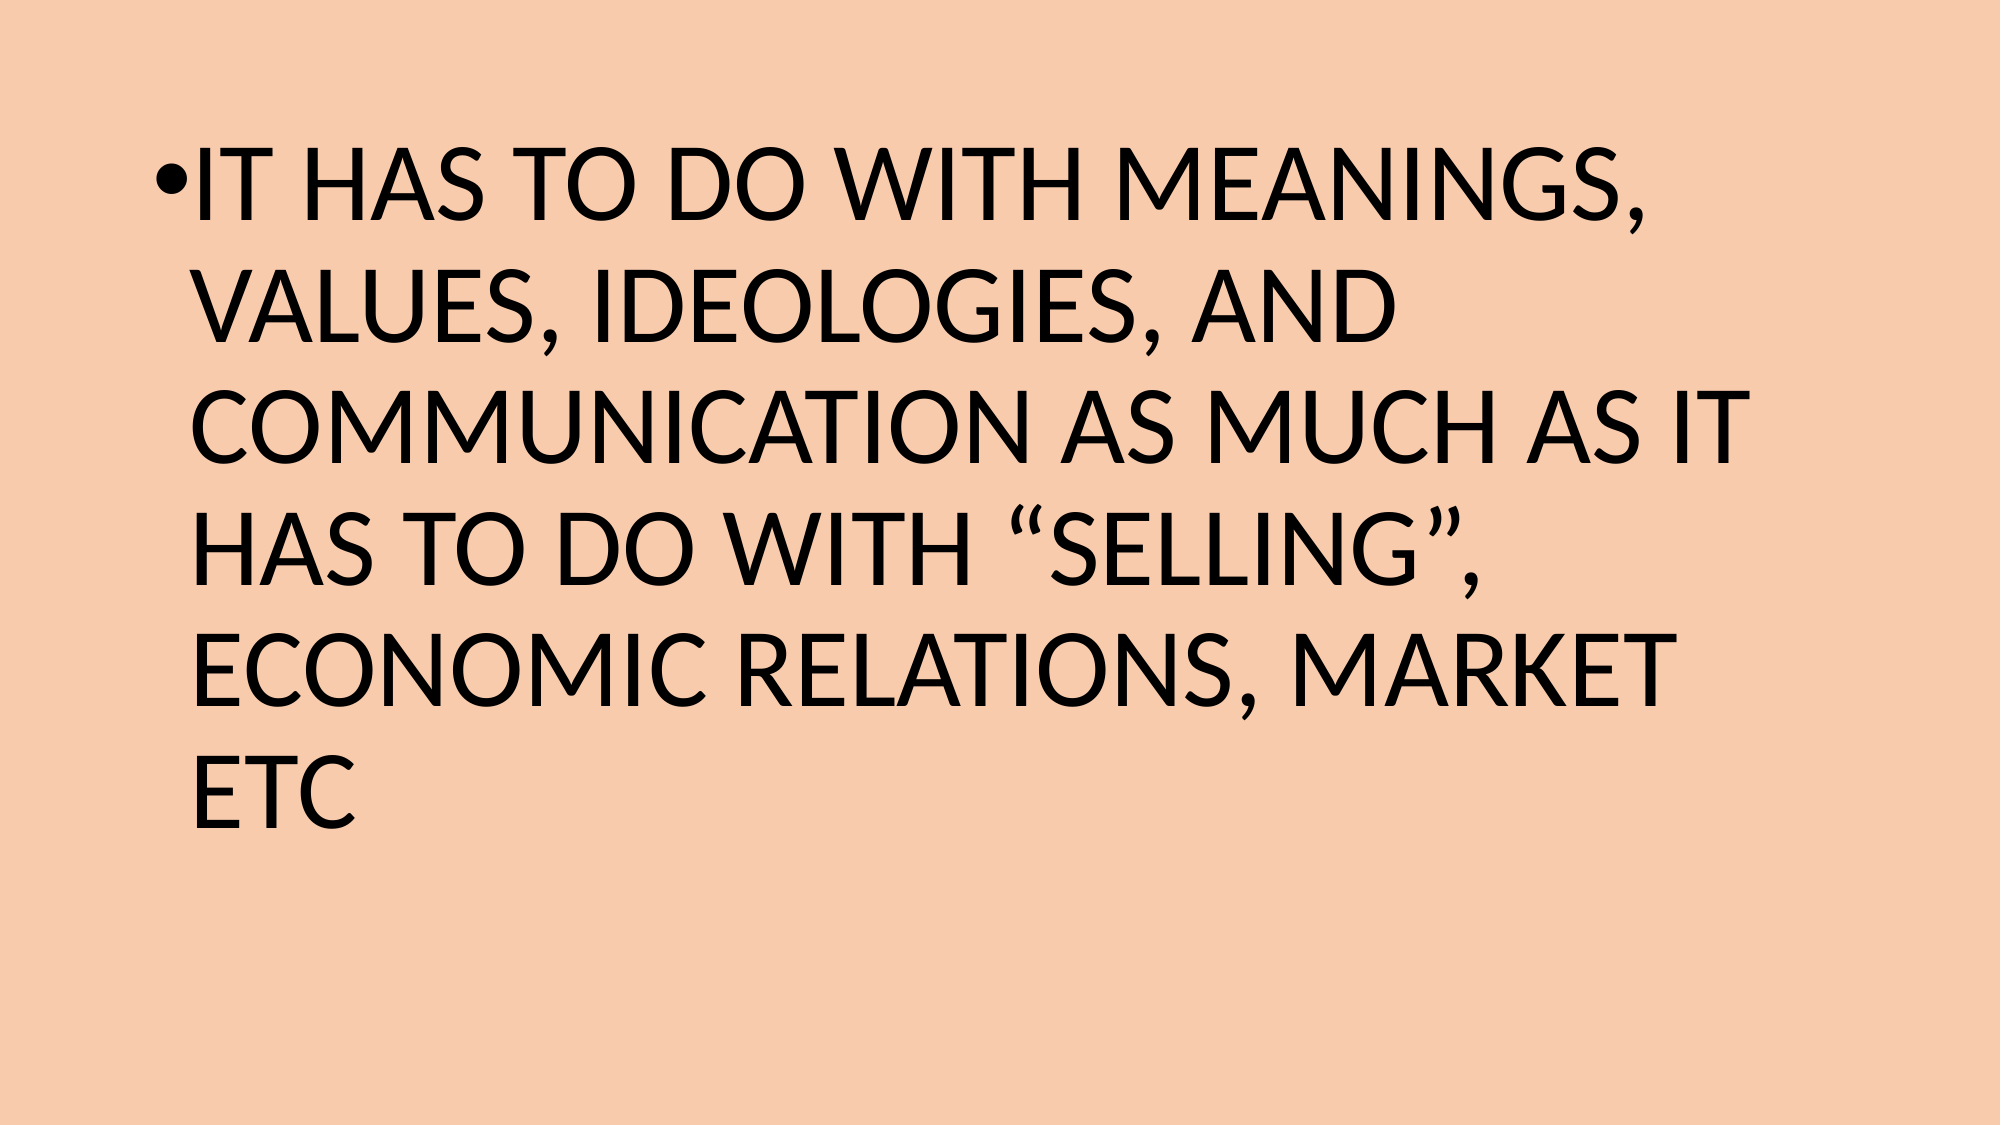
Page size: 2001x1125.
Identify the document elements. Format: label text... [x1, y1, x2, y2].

list IT HAS TO DO WITH MEANINGS, VALUES, IDEOLOGIES, AND COMMUNICATION AS MUCH AS IT HAS TO DO WITH “SELLING”, ECONOMIC RELATIONS, MARKET ETC [137, 116, 1863, 1014]
